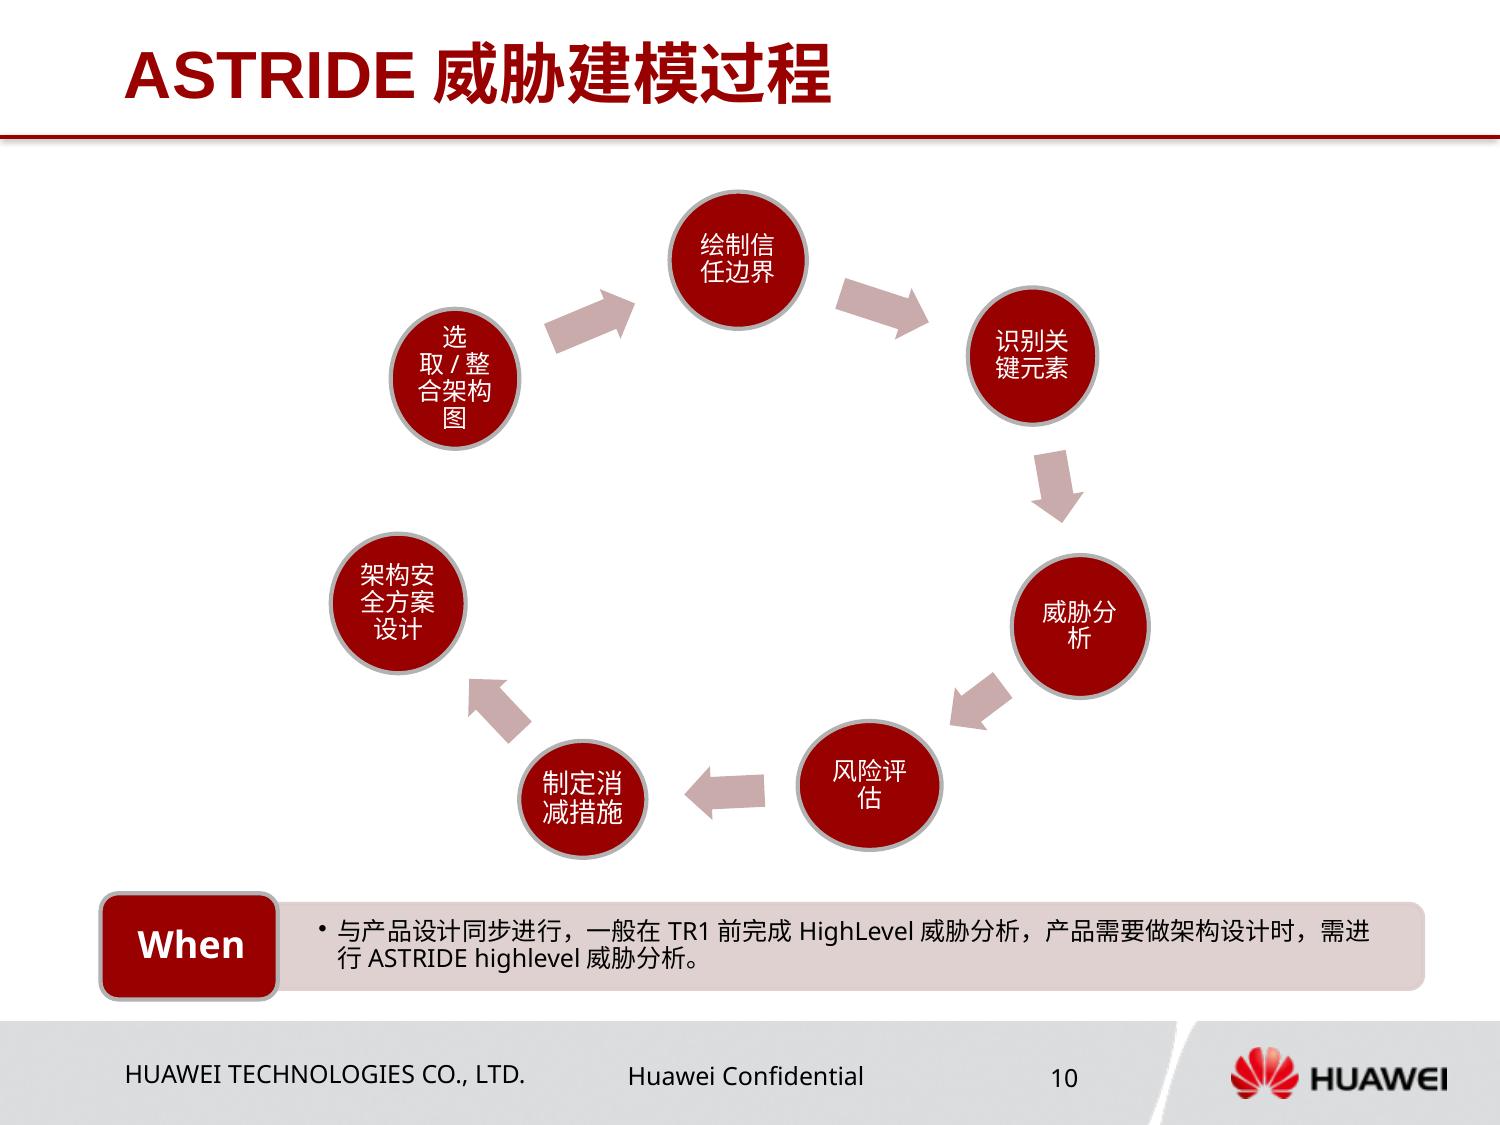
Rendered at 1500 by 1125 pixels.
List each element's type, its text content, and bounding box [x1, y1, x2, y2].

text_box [88, 172, 1400, 858]
title ASTRIDE威胁建模过程 [123, 0, 1376, 133]
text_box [100, 892, 1424, 1000]
picture [0, 1021, 1500, 1125]
